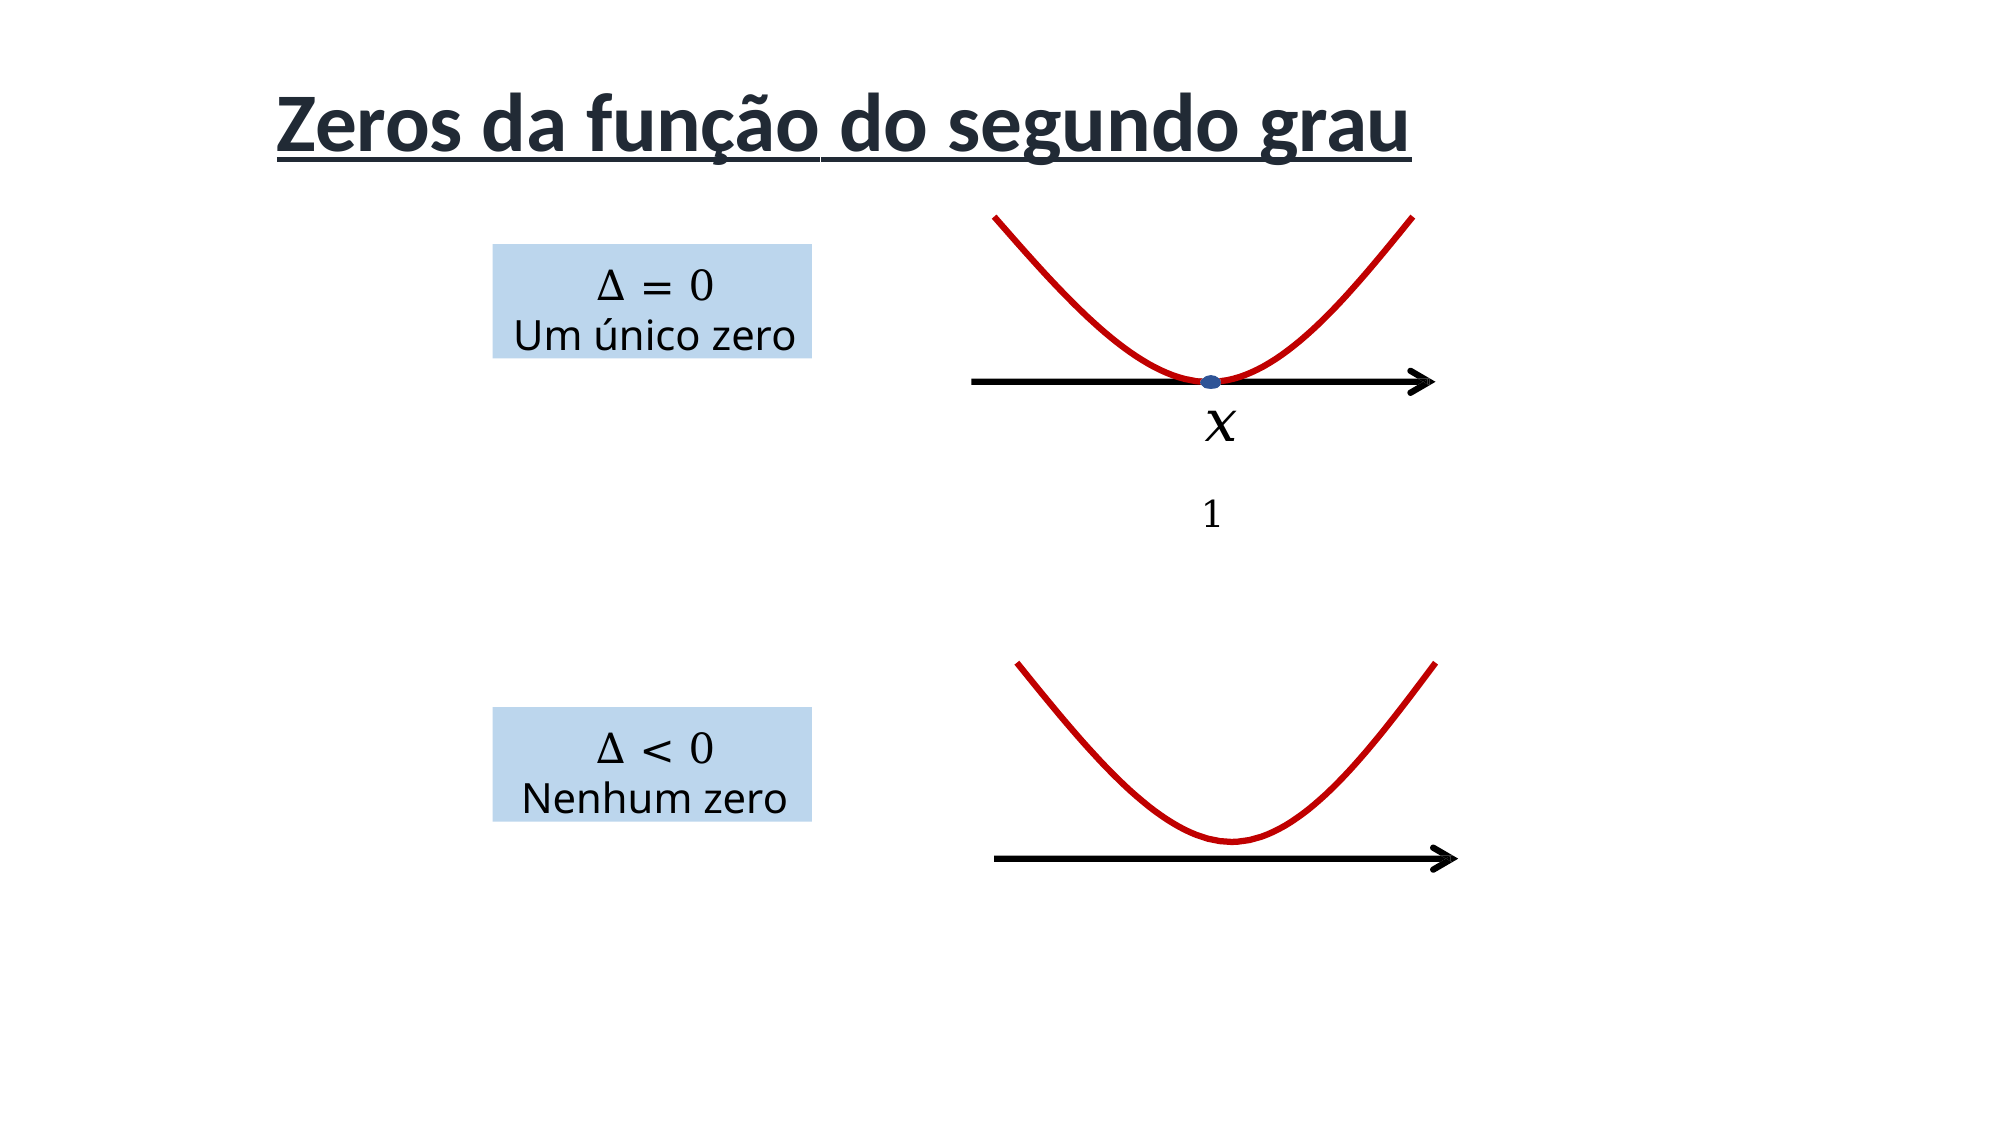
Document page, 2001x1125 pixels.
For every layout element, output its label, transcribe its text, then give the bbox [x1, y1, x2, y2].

text_box ∆ < 0 Nenhum zero [492, 707, 812, 822]
text_box 𝑥1 [1194, 404, 1261, 535]
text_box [971, 213, 1436, 397]
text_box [993, 659, 1459, 874]
title Zeros da função do segundo grau [274, 66, 1725, 257]
text_box ∆ = 0 Um único zero [492, 244, 812, 359]
